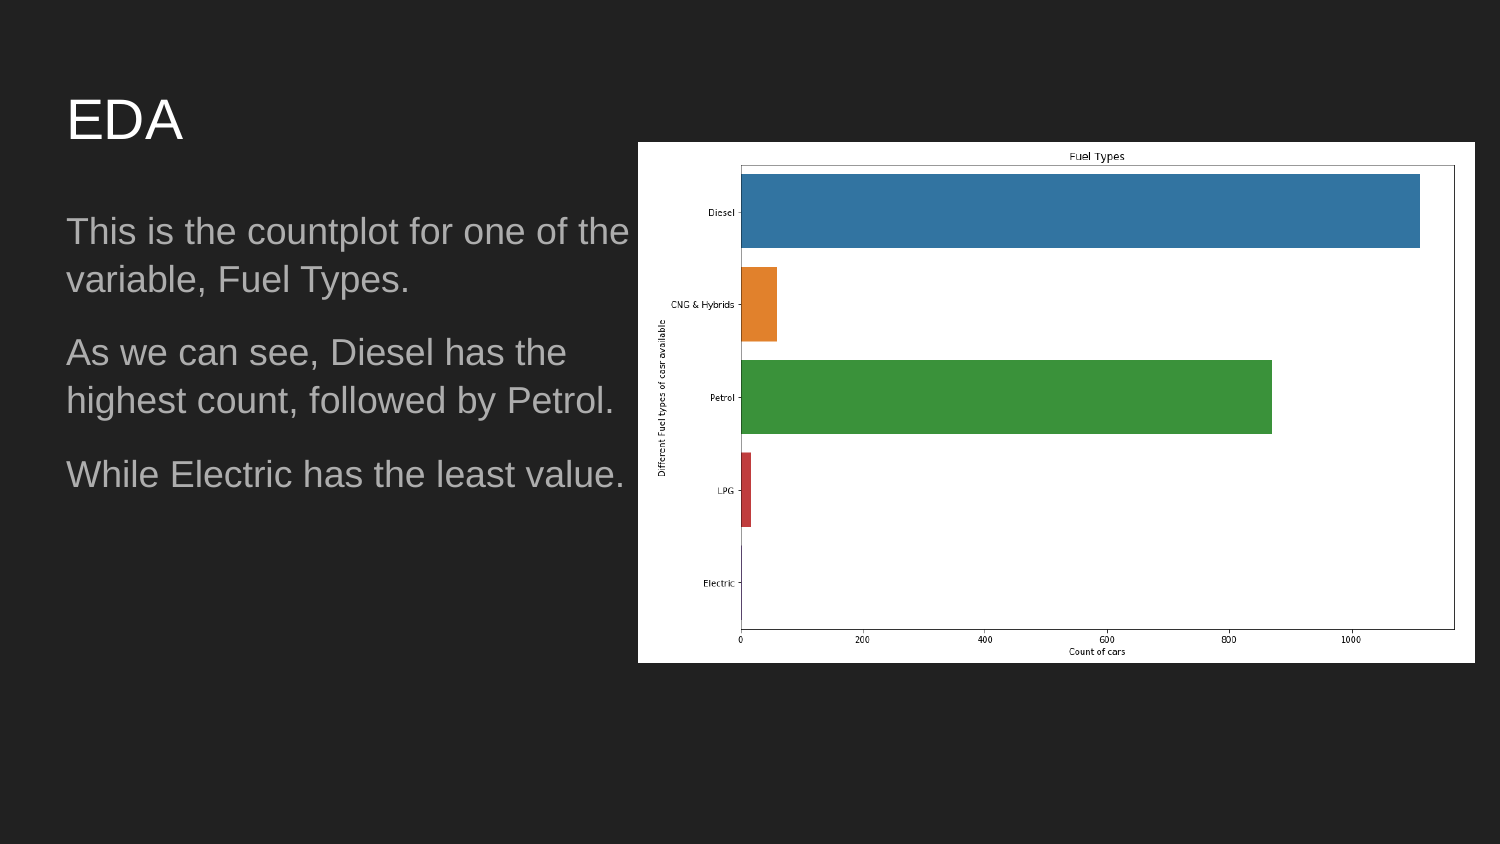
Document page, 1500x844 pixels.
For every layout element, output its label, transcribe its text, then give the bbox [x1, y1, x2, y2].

picture [637, 142, 1476, 663]
title EDA [51, 72, 1449, 167]
list This is the countplot for one of the variable, Fuel Types. As we can see, Diesel has the highest count, followed by Petrol. While Electric has the least value. [51, 189, 693, 750]
